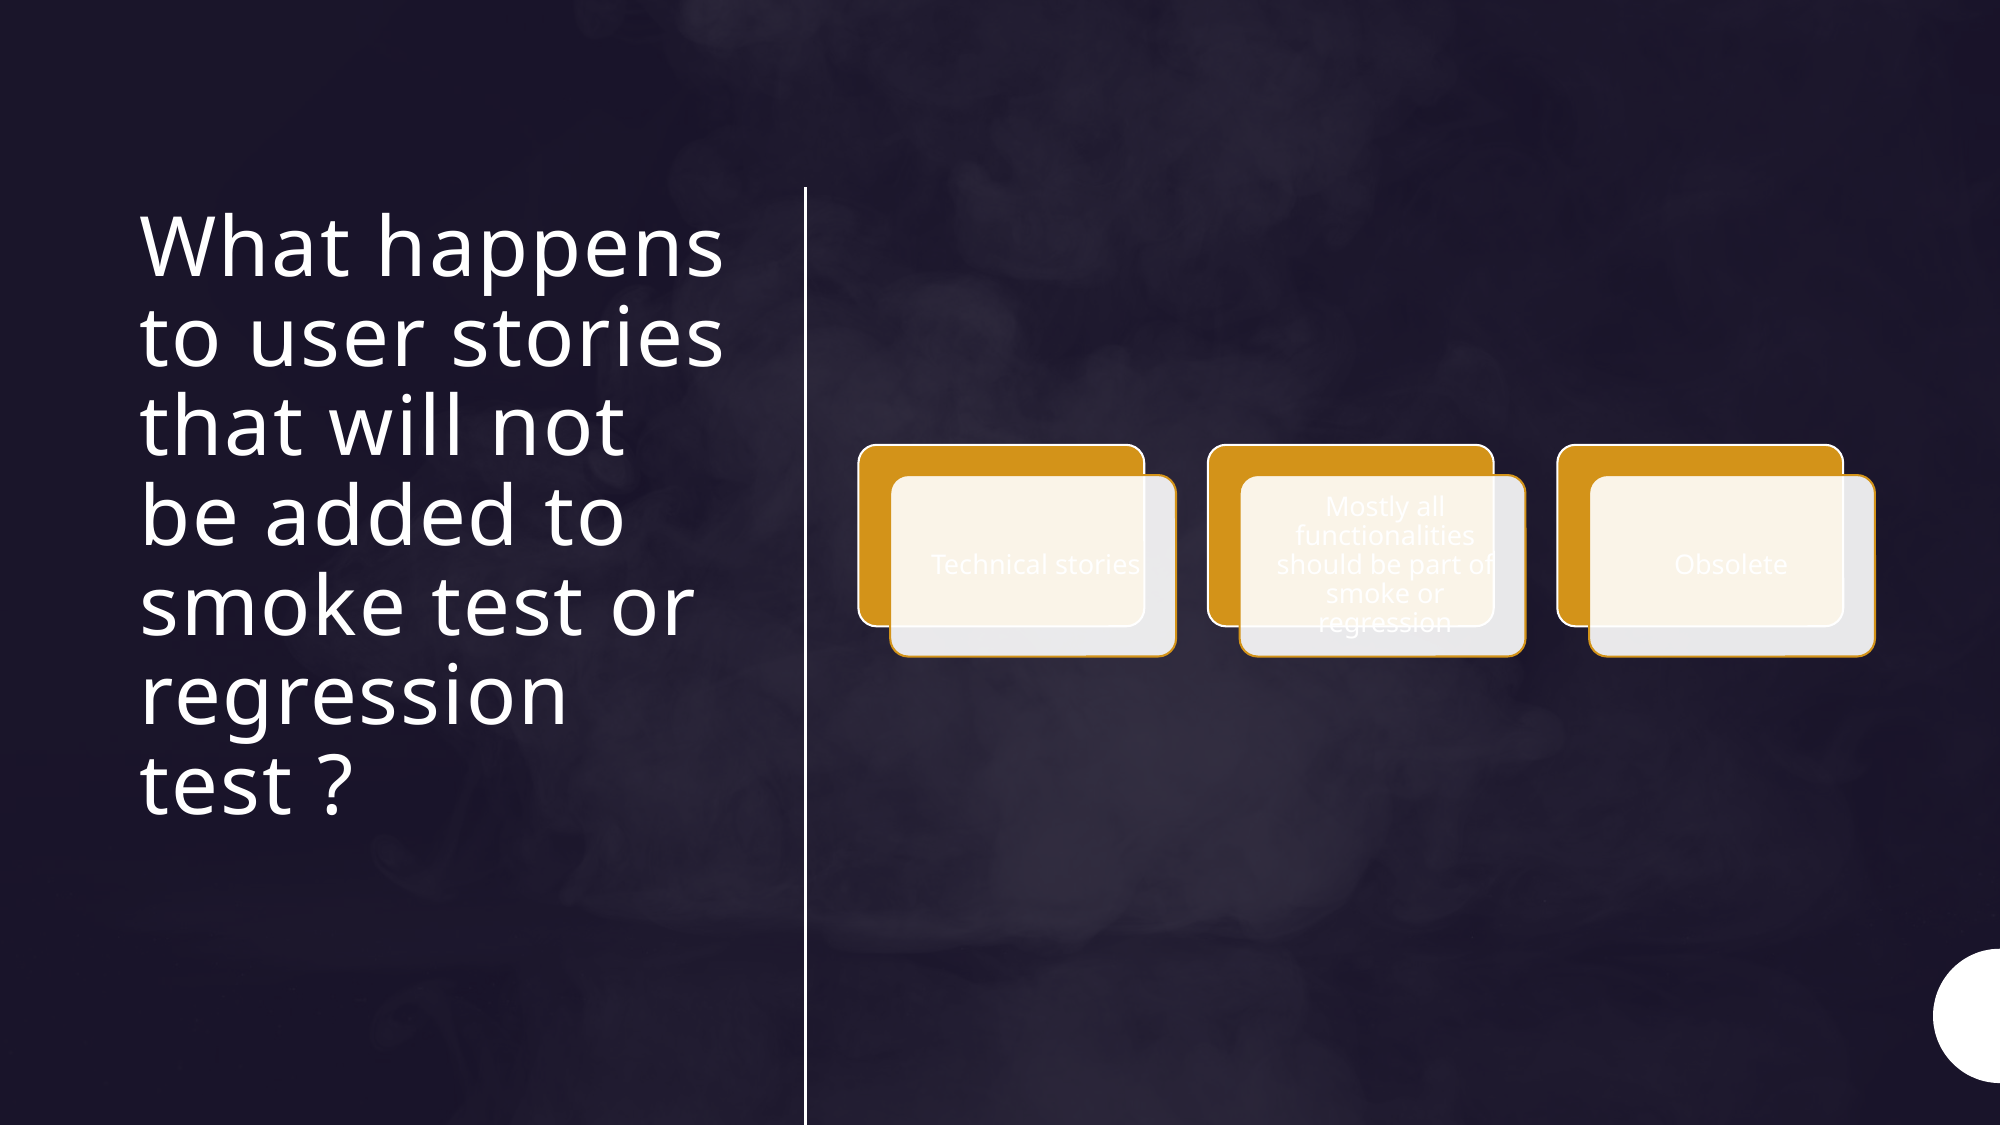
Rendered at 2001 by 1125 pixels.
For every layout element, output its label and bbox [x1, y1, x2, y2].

picture [0, 0, 2000, 1125]
list [858, 196, 1875, 905]
